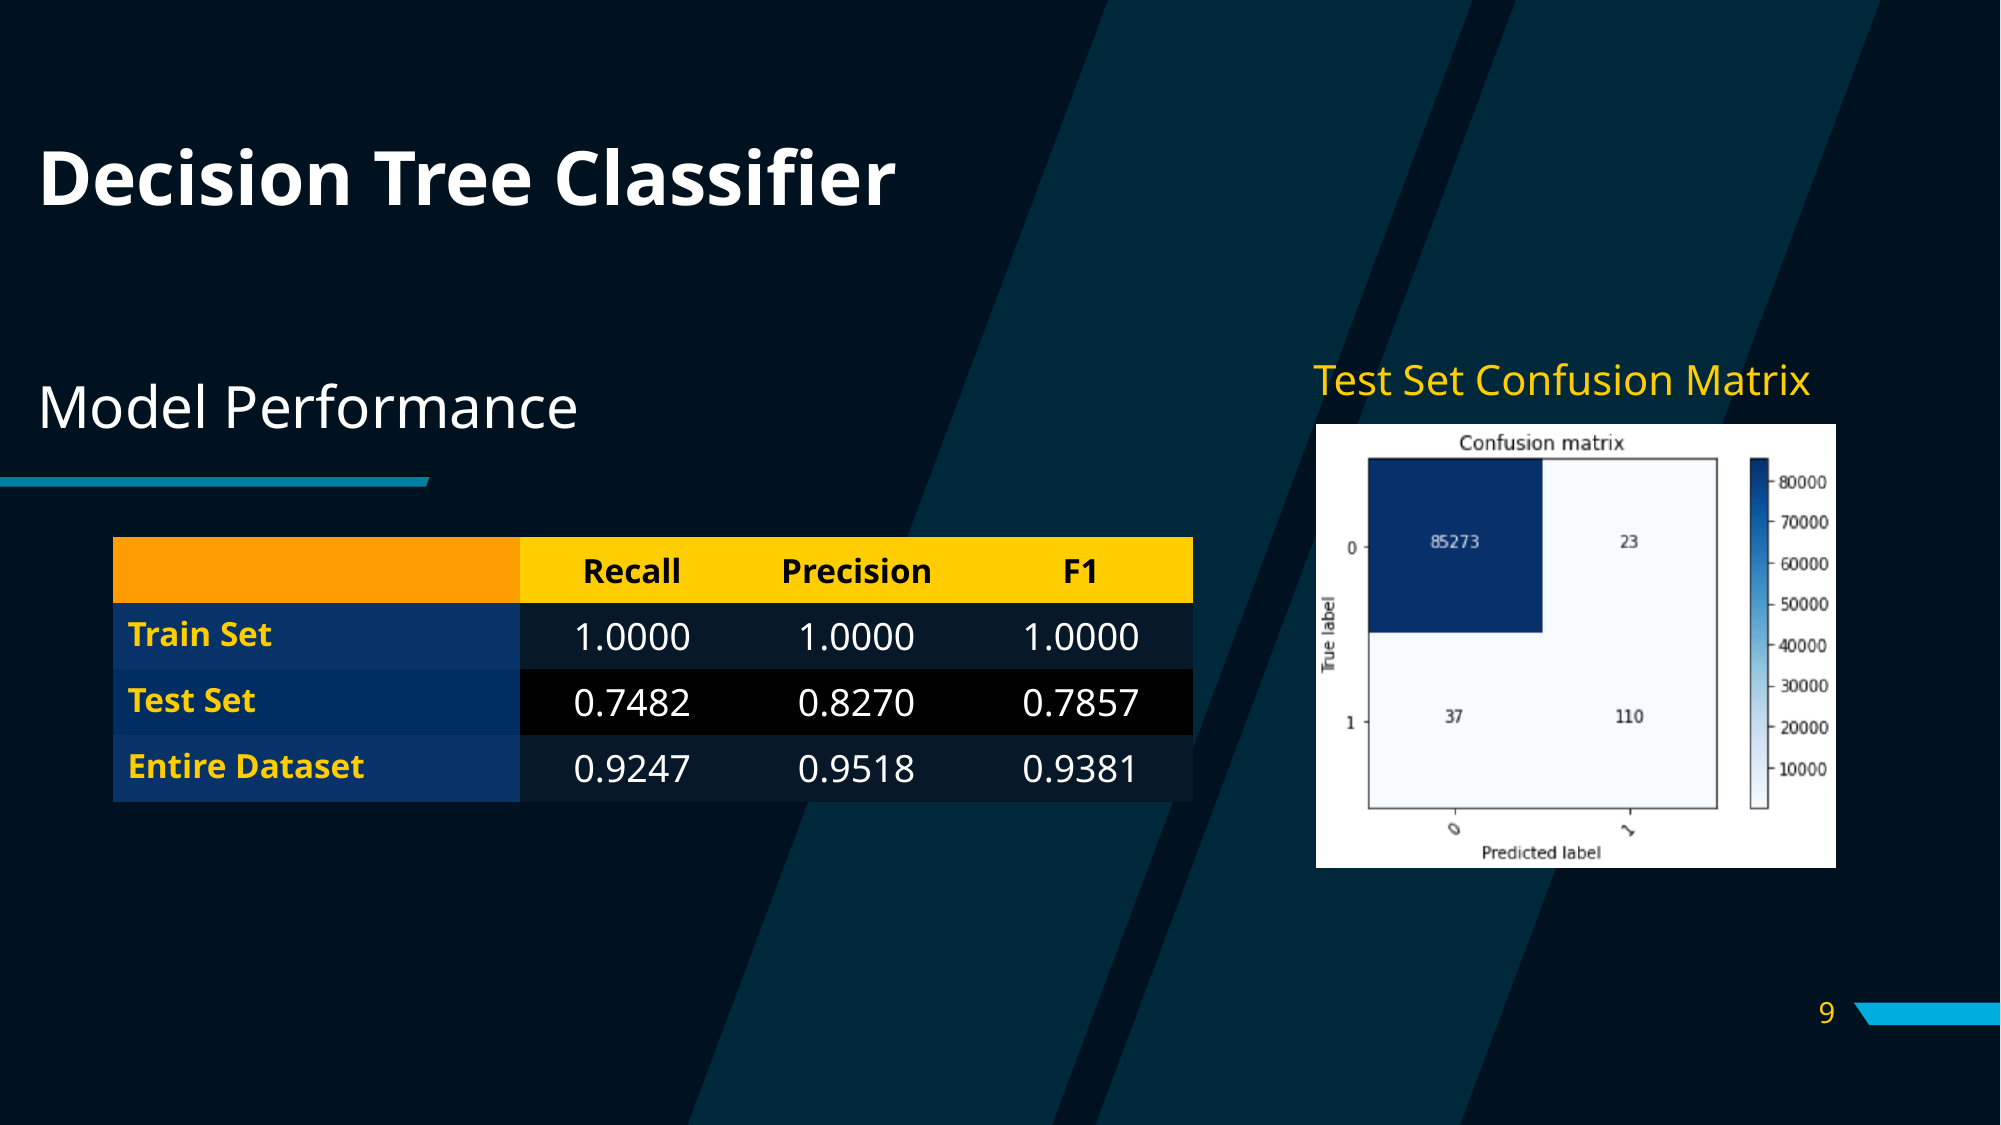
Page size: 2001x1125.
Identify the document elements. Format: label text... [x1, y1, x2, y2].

table_cell 0.9518 [744, 735, 969, 802]
table_cell 0.7857 [969, 669, 1193, 735]
table_cell 0.9247 [520, 735, 744, 802]
table_header [113, 537, 520, 603]
table_cell 1.0000 [520, 603, 744, 669]
table_header Recall [520, 537, 744, 603]
table_cell 1.0000 [969, 603, 1193, 669]
table_header Precision [744, 537, 969, 603]
table_cell 0.7482 [520, 669, 744, 735]
table_cell 0.9381 [969, 735, 1193, 802]
table_cell Train Set [113, 603, 520, 669]
picture [1315, 424, 1836, 868]
table_cell 0.8270 [744, 669, 969, 735]
table_cell Test Set [113, 669, 520, 735]
text_box Decision Tree Classifier [22, 53, 1133, 304]
table_cell 1.0000 [744, 603, 969, 669]
title Model Performance [22, 304, 1133, 472]
table_cell Entire Dataset [113, 735, 520, 802]
list Test Set Confusion Matrix [1298, 346, 1851, 457]
table_header F1 [969, 537, 1193, 603]
slide_number 9 [1760, 984, 1851, 1045]
